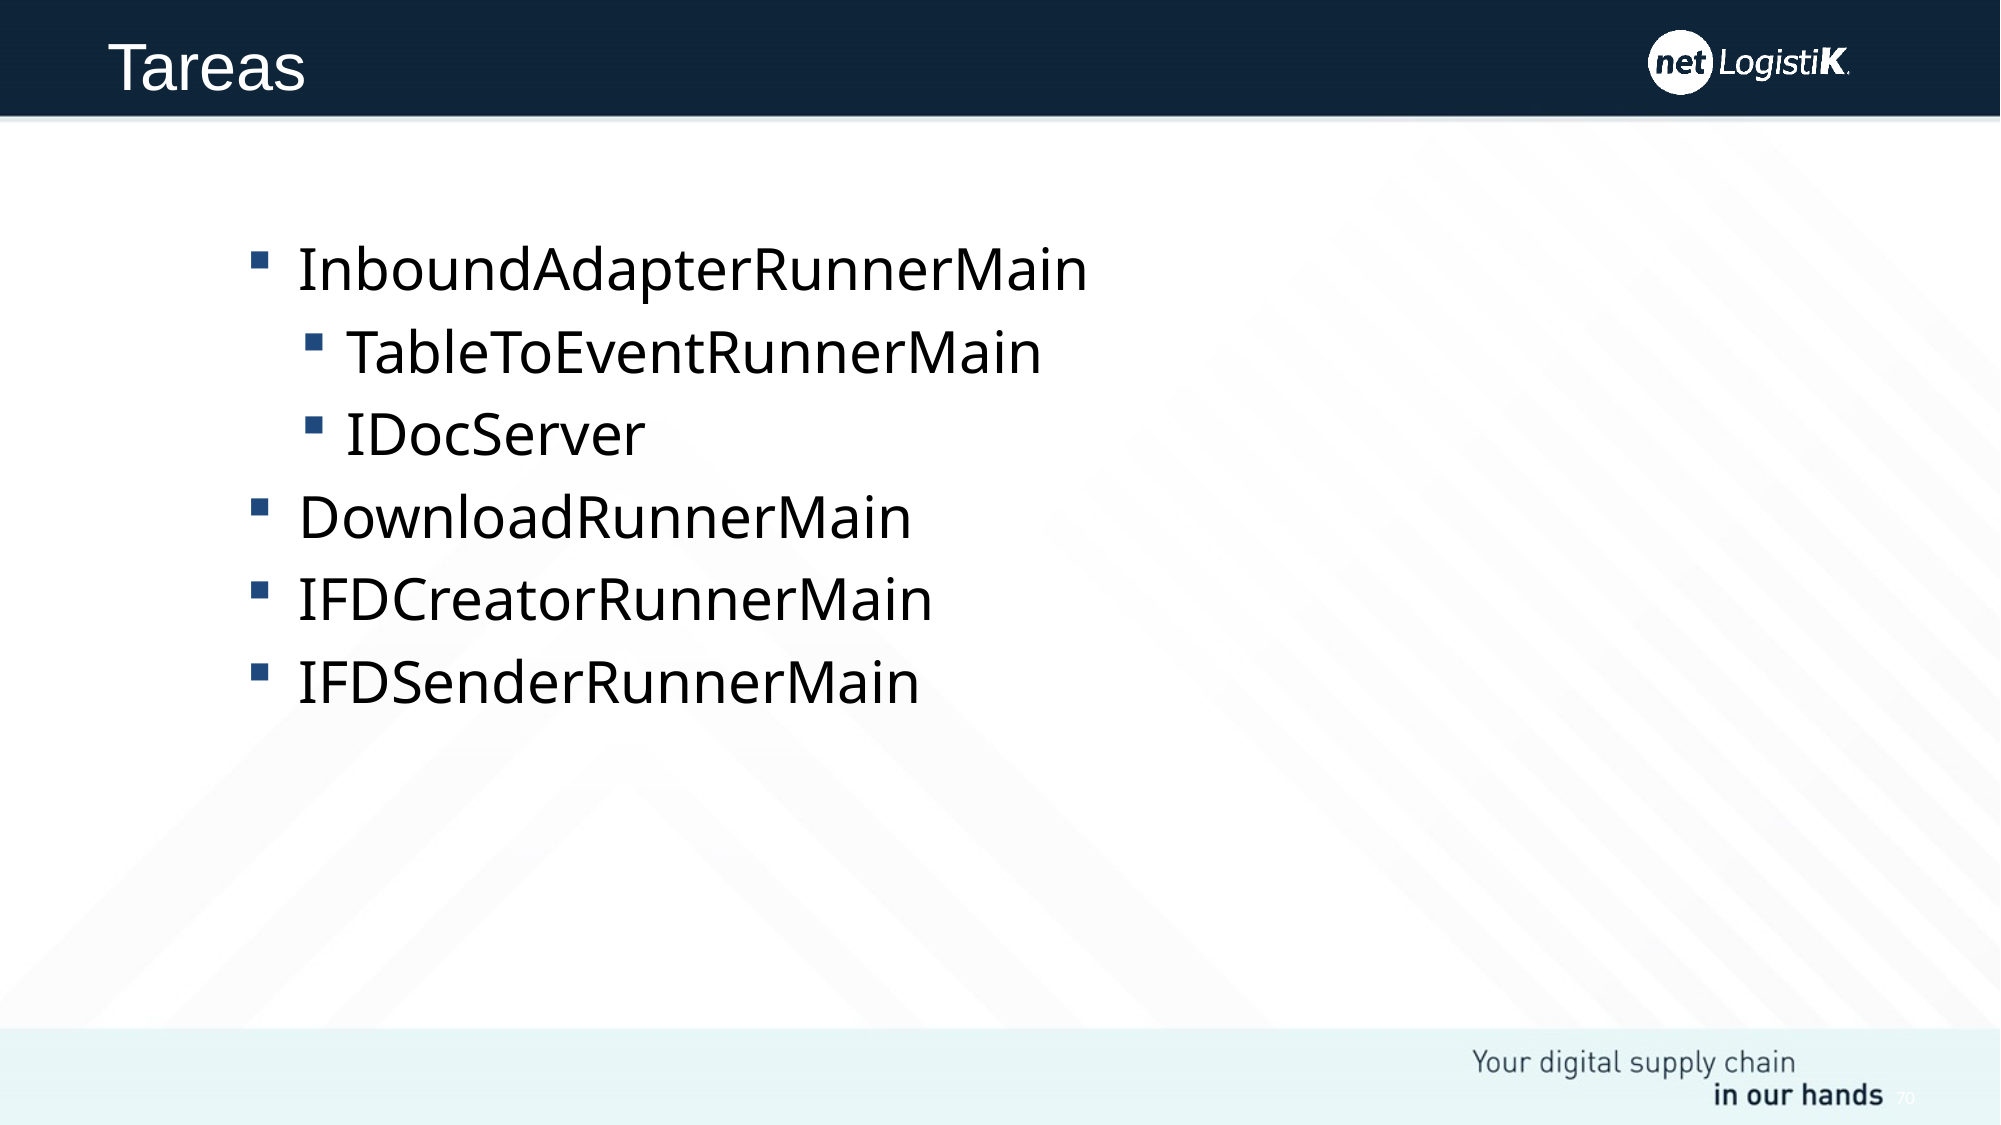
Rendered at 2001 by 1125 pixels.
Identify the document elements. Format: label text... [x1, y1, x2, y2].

slide_number 70 [1844, 1067, 1931, 1125]
list InboundAdapterRunnerMain TableToEventRunnerMain IDocServer DownloadRunnerMain IFDCreatorRunnerMain IFDSenderRunnerMain [246, 232, 1813, 961]
title Tareas [107, 16, 1588, 112]
picture [0, 0, 2000, 1125]
